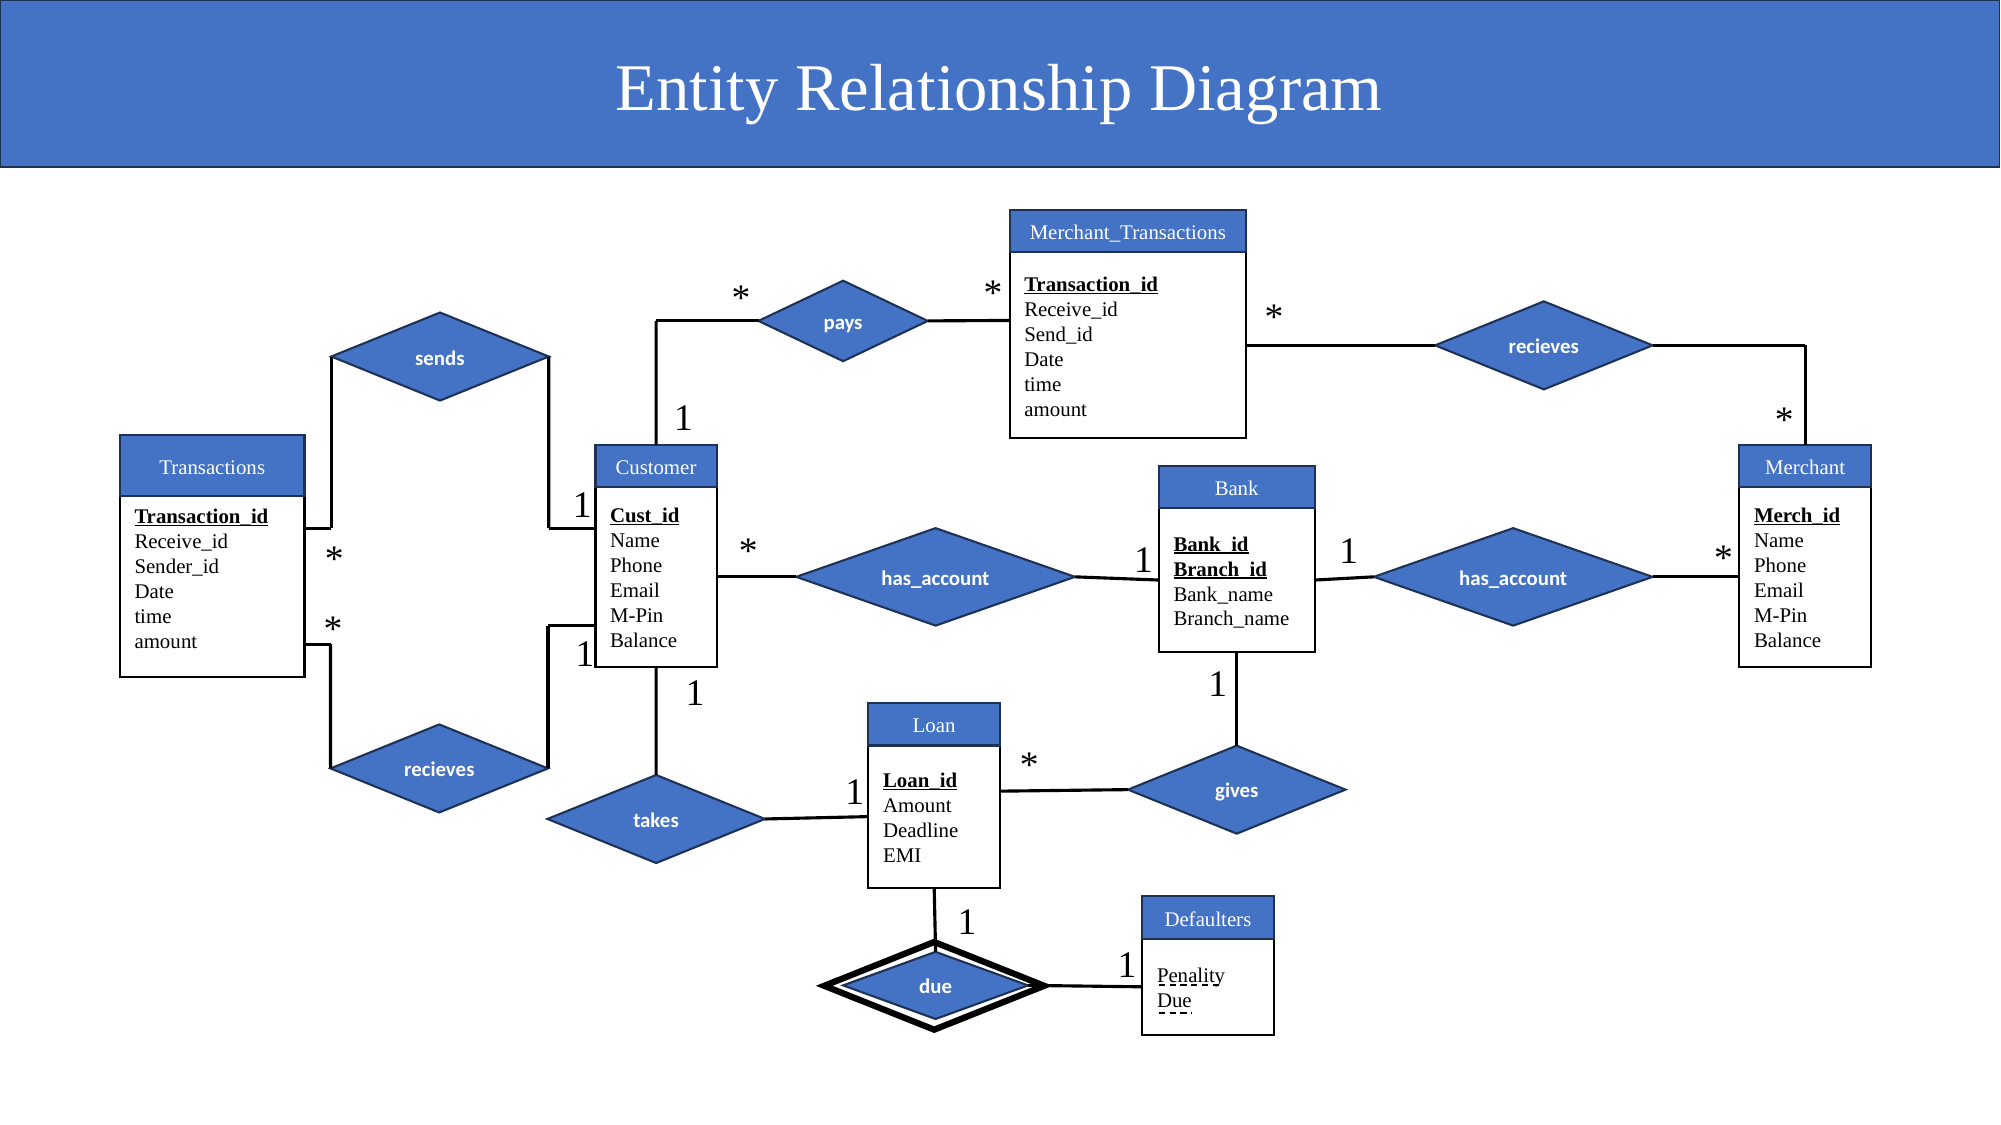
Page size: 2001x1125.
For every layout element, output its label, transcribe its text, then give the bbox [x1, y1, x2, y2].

text_box * [716, 280, 747, 312]
text_box 1 [560, 635, 591, 668]
text_box Loan [867, 702, 1001, 747]
text_box Customer [594, 444, 718, 488]
text_box Merch_id Name Phone Email M-Pin Balance [1738, 488, 1872, 668]
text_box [1074, 576, 1159, 580]
text_box * [309, 540, 341, 572]
text_box pays [758, 279, 927, 363]
text_box 1 [830, 773, 861, 806]
text_box * [723, 532, 755, 564]
text_box Transactions [119, 434, 306, 497]
text_box * [1698, 539, 1730, 571]
text_box * [1249, 298, 1280, 331]
text_box * [1759, 401, 1791, 433]
text_box Merchant [1738, 444, 1872, 488]
text_box * [308, 611, 340, 643]
text_box [821, 941, 1042, 1031]
text_box 1 [942, 904, 973, 936]
text_box Defaulters [1141, 895, 1275, 940]
text_box 1 [1118, 541, 1150, 574]
text_box Merchant_Transactions [1009, 209, 1247, 253]
text_box gives [1129, 745, 1349, 835]
text_box * [1004, 746, 1036, 779]
text_box recieves [1435, 300, 1653, 391]
text_box Bank [1158, 465, 1316, 509]
text_box has_account [1374, 527, 1653, 627]
text_box 1 [557, 486, 589, 518]
text_box 1 [1324, 532, 1355, 564]
text_box 1 [670, 674, 701, 707]
text_box 1 [658, 399, 690, 432]
text_box * [968, 274, 999, 306]
text_box takes [544, 774, 764, 865]
text_box 1 [1102, 947, 1134, 979]
text_box 1 [1192, 665, 1224, 697]
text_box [1314, 576, 1374, 580]
text_box sends [328, 311, 552, 402]
text_box Transaction_id Receive_id Send_id Date time amount [1009, 253, 1247, 439]
text_box Cust_id Name Phone Email M-Pin Balance [594, 488, 718, 668]
text_box has_account [796, 527, 1075, 627]
text_box Penality Due [1141, 940, 1275, 1036]
text_box Transaction_id Receive_id Sender_id Date time amount [119, 497, 306, 678]
text_box Entity Relationship Diagram [0, 0, 2000, 168]
text_box due [840, 951, 1028, 1021]
text_box Loan_id Amount Deadline EMI [867, 747, 1001, 889]
text_box recieves [329, 723, 551, 814]
text_box Bank_id Branch_id Bank_name Branch_name [1158, 509, 1316, 653]
